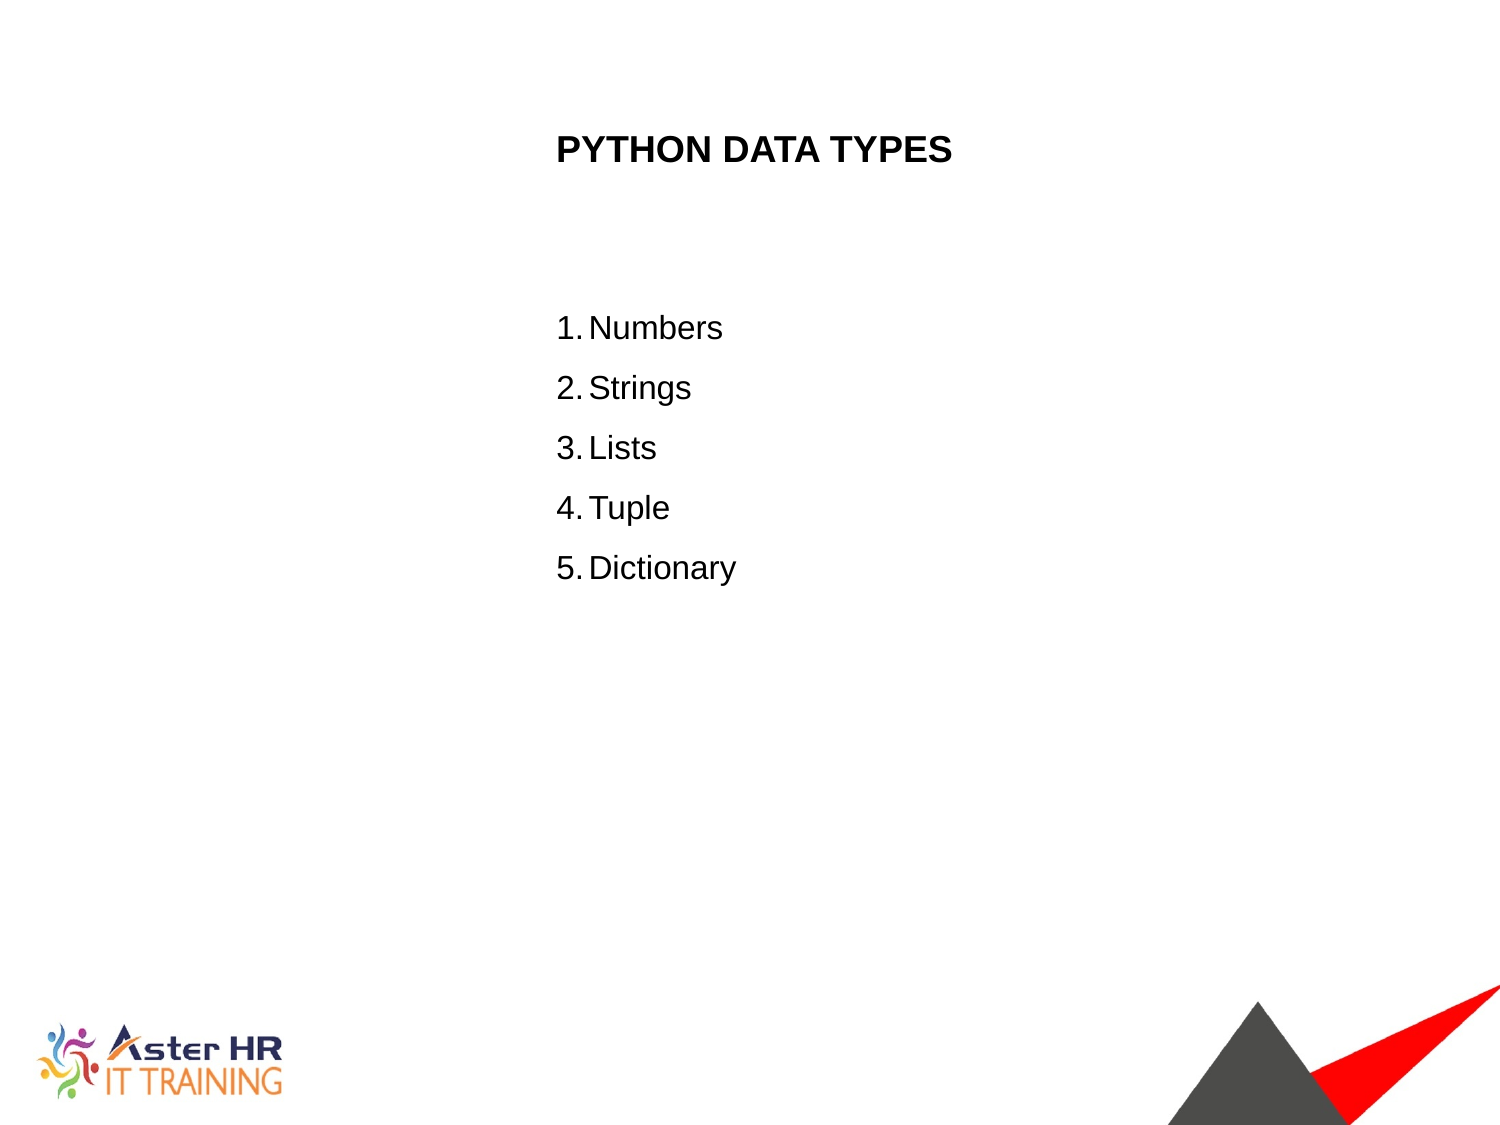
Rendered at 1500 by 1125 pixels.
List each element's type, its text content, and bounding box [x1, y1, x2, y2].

text_box PYTHON DATA TYPES [541, 117, 968, 177]
text_box Numbers Strings Lists Tuple Dictionary [540, 234, 752, 649]
picture [0, 0, 1500, 1125]
